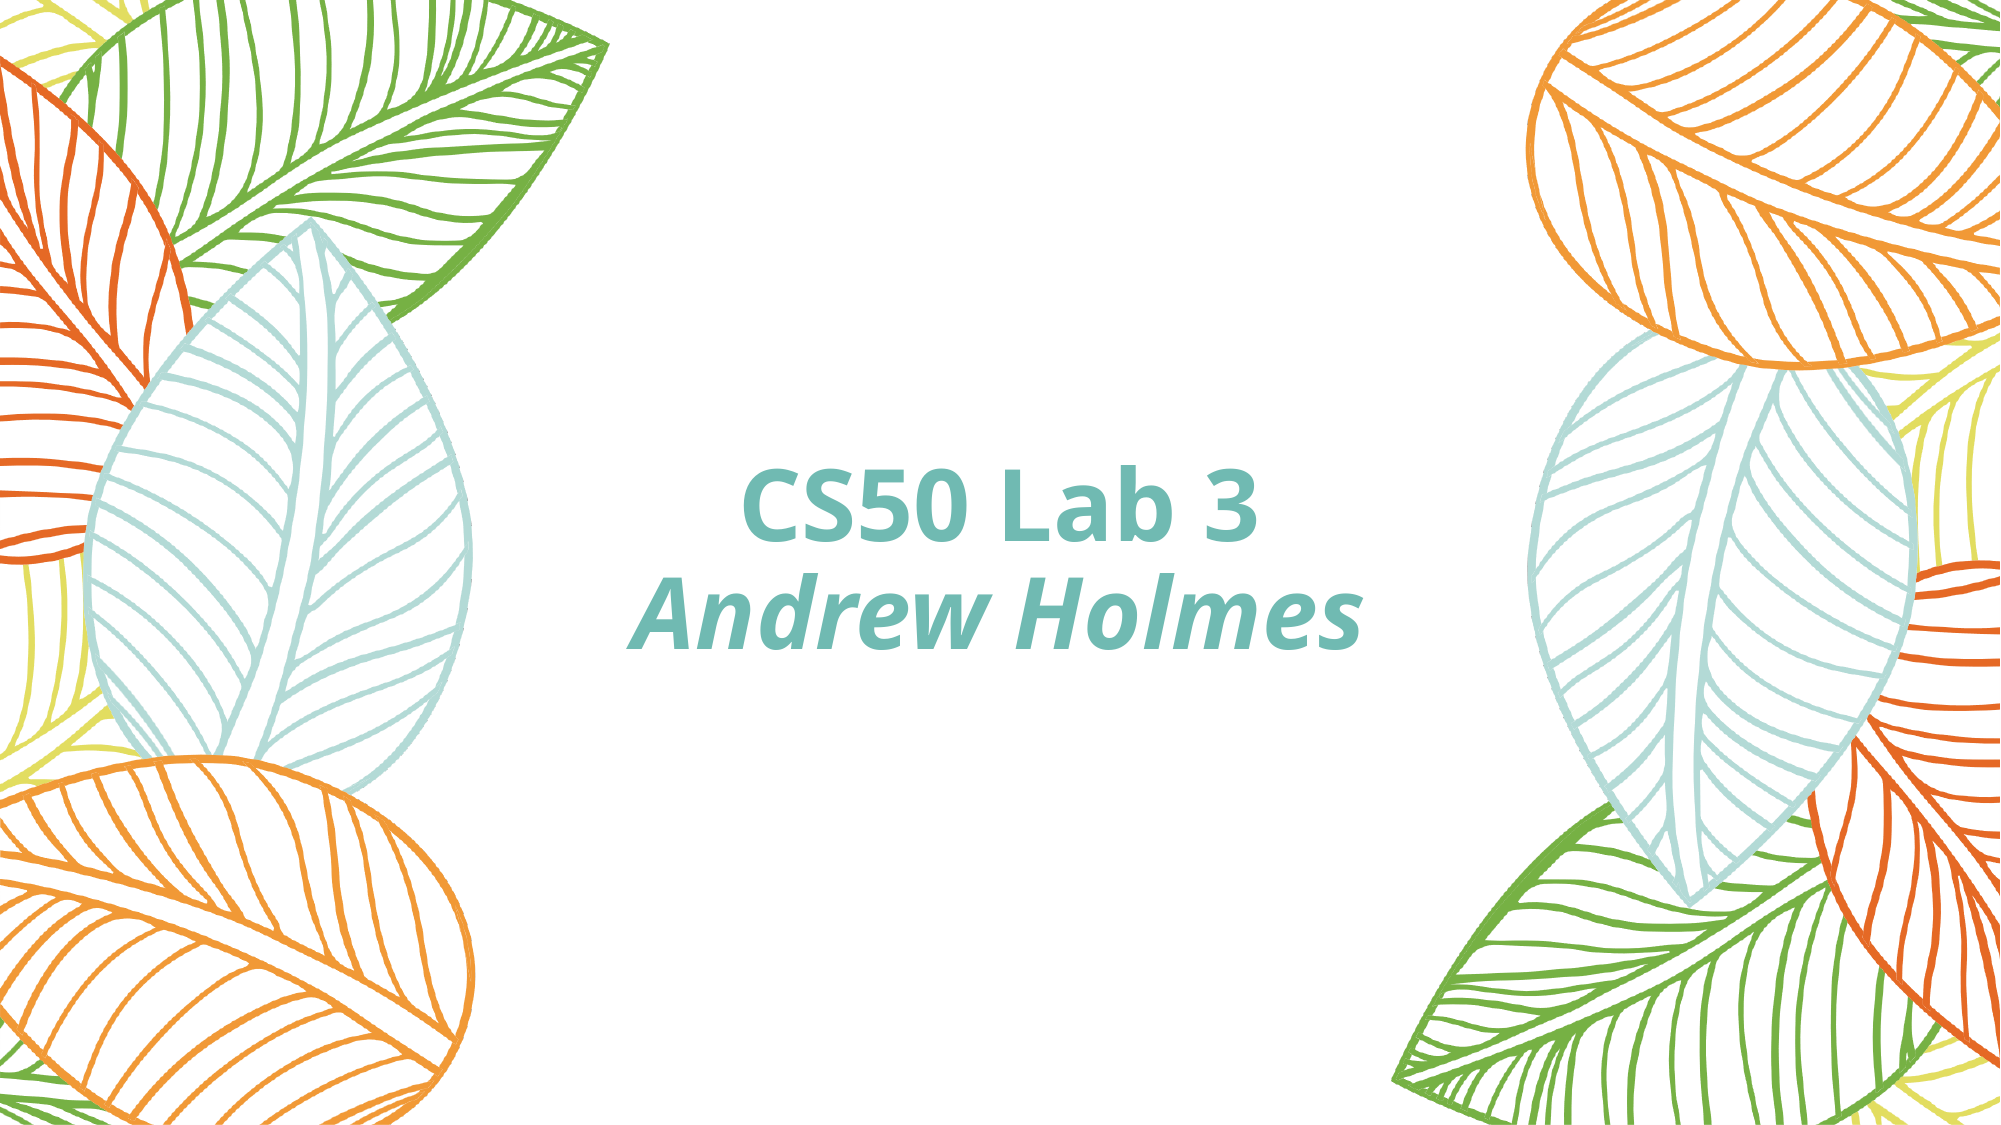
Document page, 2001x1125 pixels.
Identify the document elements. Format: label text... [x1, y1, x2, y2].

picture [0, 0, 2000, 1125]
title CS50 Lab 3 Andrew Holmes [423, 378, 1576, 749]
